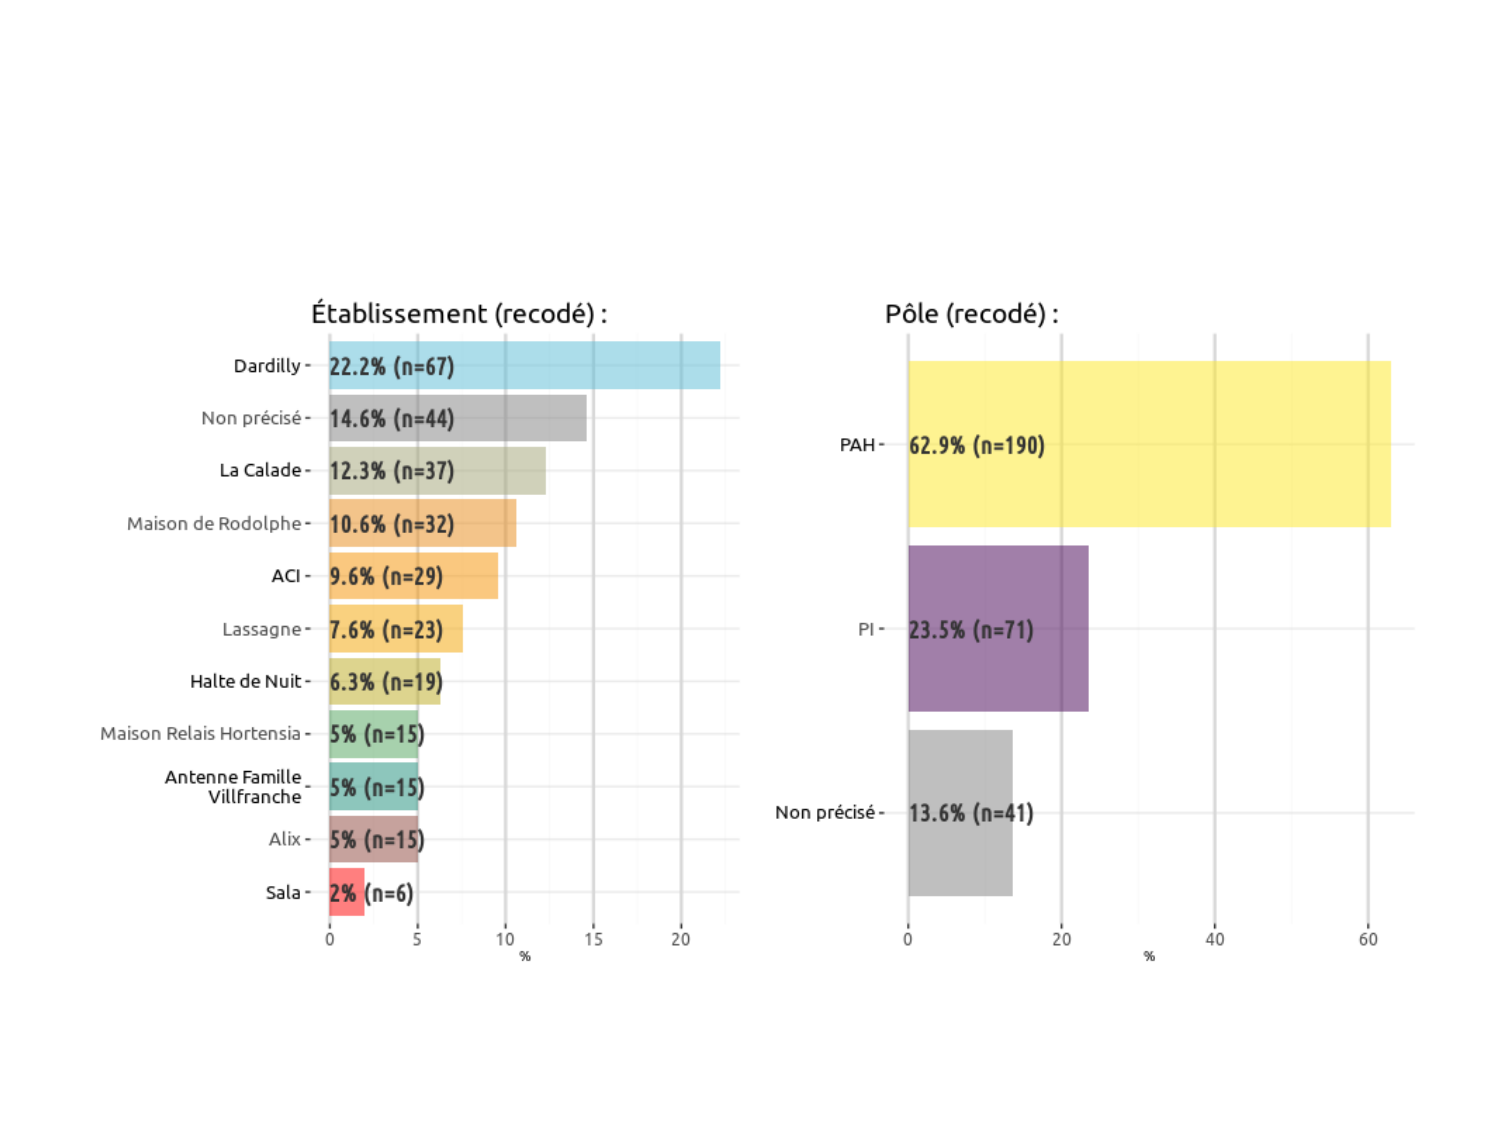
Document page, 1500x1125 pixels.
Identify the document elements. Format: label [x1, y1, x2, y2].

picture [74, 295, 1426, 971]
